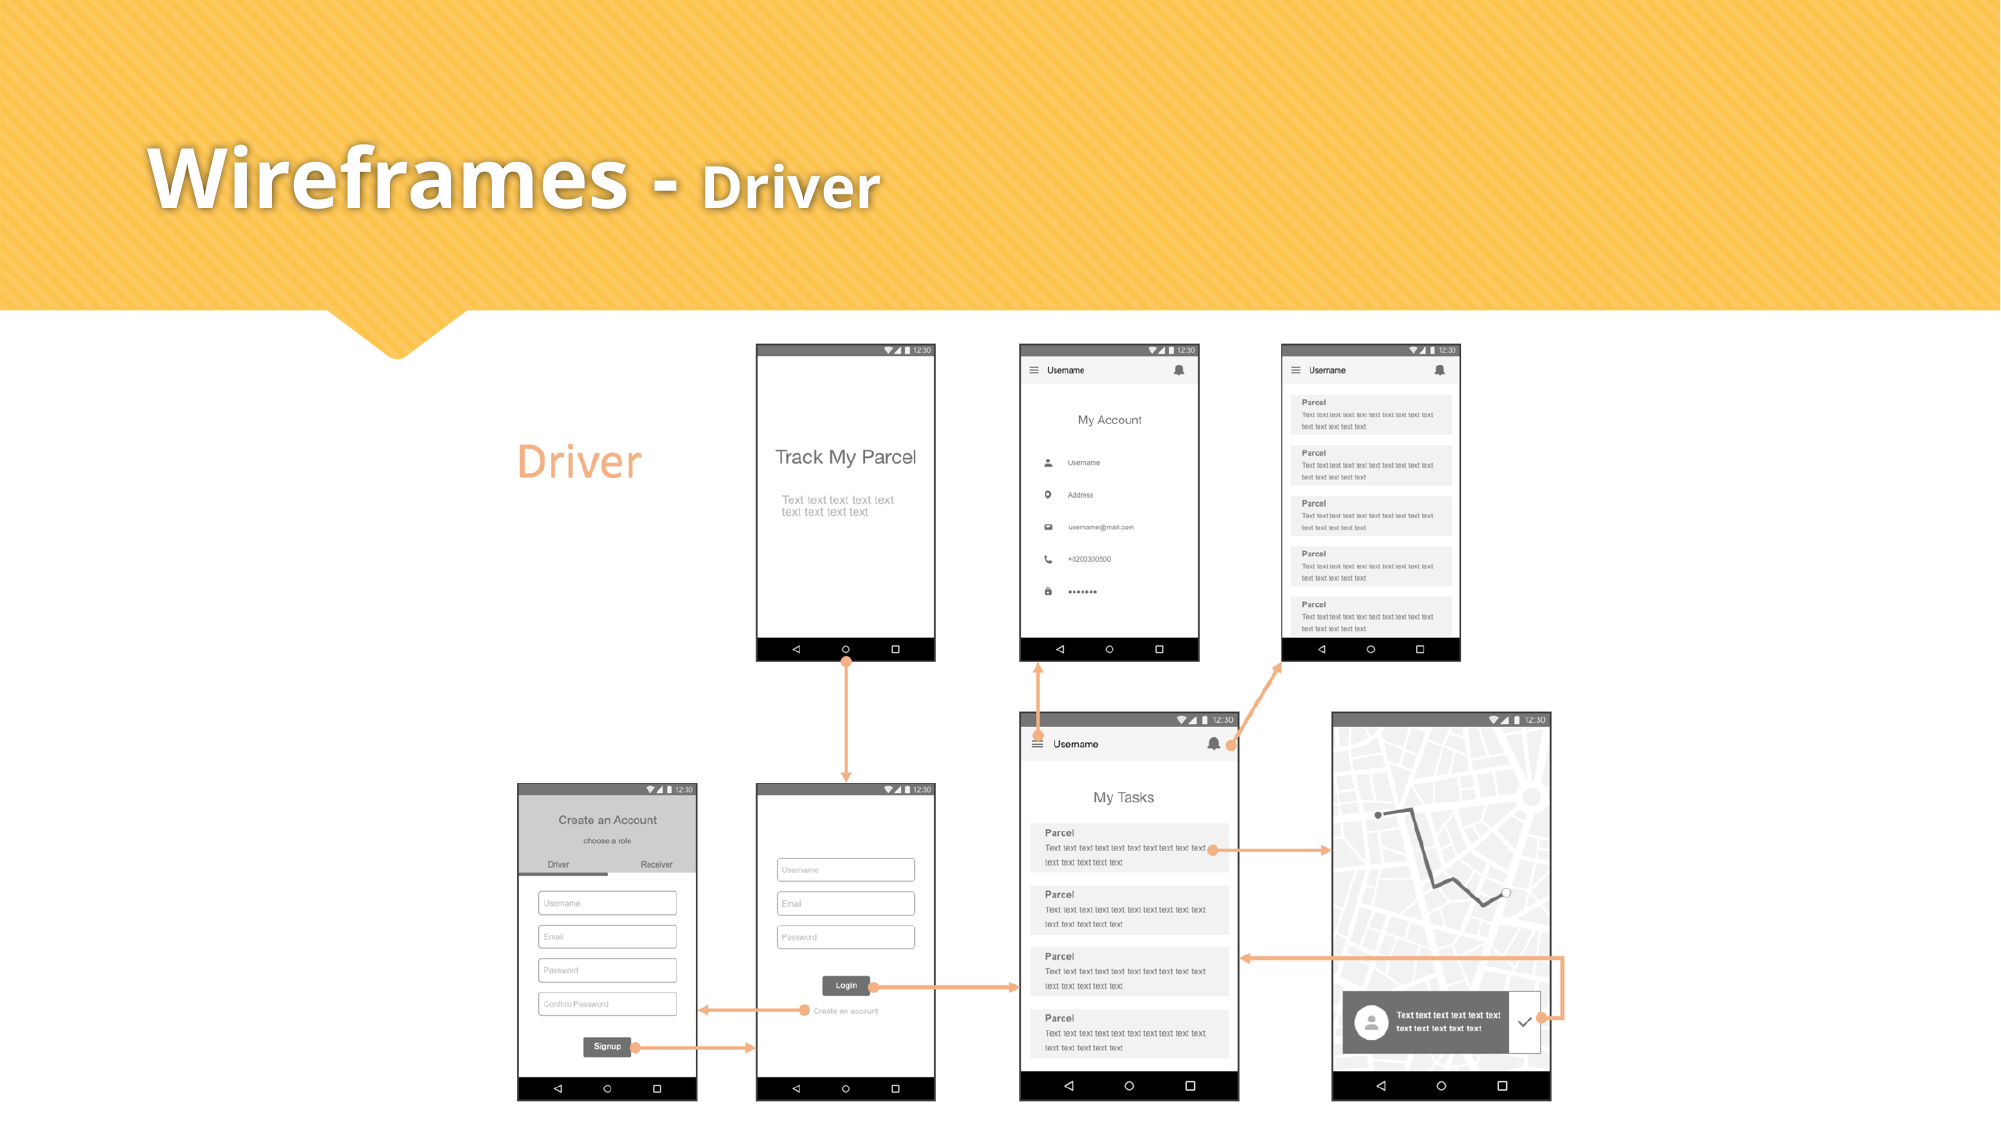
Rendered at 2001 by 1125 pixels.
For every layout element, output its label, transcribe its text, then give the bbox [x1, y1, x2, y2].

picture [431, 289, 1680, 1125]
title Wireframes - Driver [132, 73, 1868, 233]
